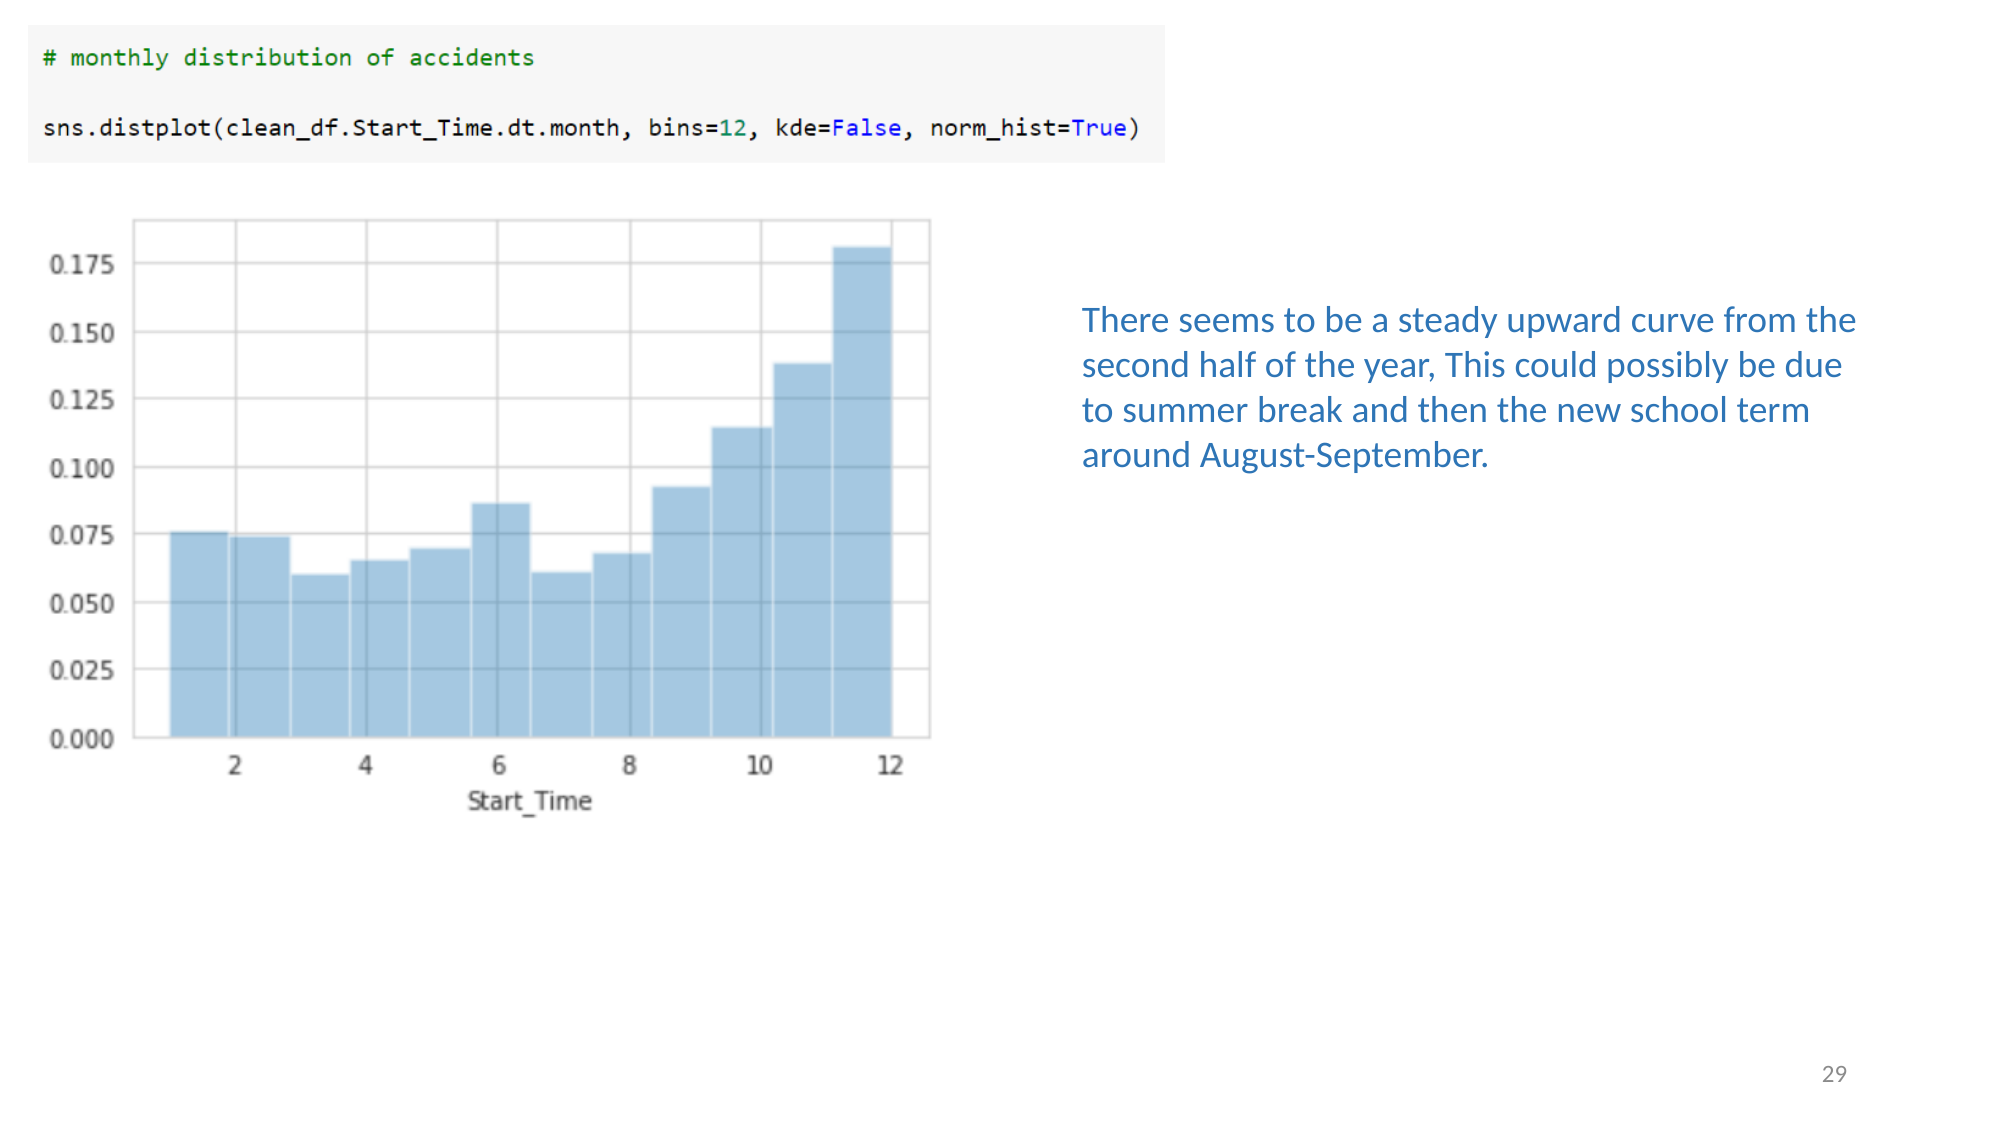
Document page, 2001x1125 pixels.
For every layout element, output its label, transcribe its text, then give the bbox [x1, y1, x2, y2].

text_box There seems to be a steady upward curve from the second half of the year, This could possibly be due to summer break and then the new school term around August-September. [1067, 287, 1876, 528]
picture [45, 202, 959, 834]
picture [28, 25, 1165, 169]
slide_number 29 [1412, 1042, 1863, 1103]
